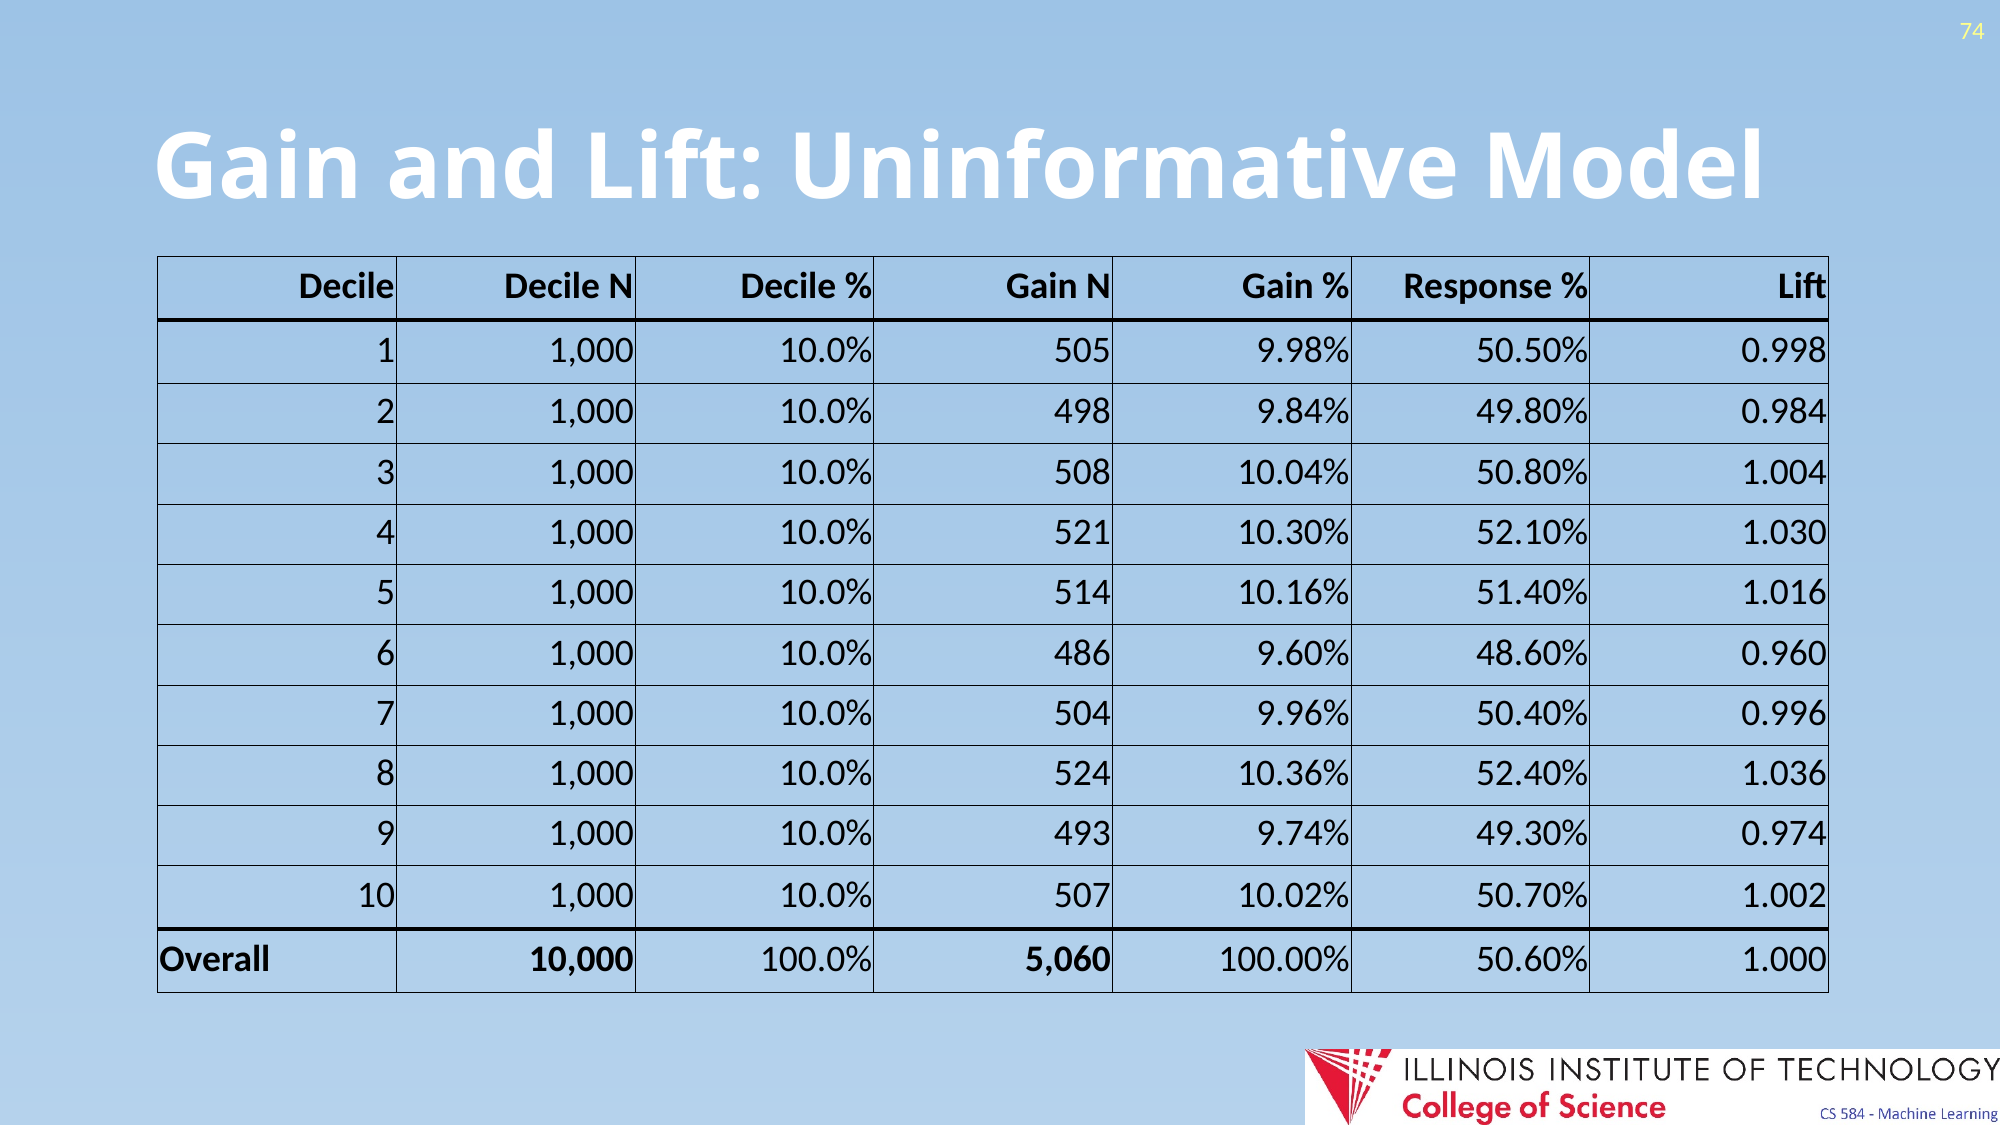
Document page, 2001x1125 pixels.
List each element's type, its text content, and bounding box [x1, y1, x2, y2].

table_cell 1.030 [1590, 505, 1828, 564]
table_cell 504 [874, 686, 1112, 745]
table_cell 10.0% [636, 384, 873, 443]
table_cell 0.998 [1590, 322, 1828, 383]
table_cell 1,000 [397, 505, 635, 564]
table_cell 5 [158, 565, 396, 624]
table_cell 7 [158, 686, 396, 745]
table_cell 50.40% [1352, 686, 1589, 745]
table_cell 1,000 [397, 866, 635, 927]
table_cell 9.74% [1113, 806, 1351, 865]
table_cell 10.0% [636, 746, 873, 805]
table_cell 1,000 [397, 444, 635, 504]
table_cell 2 [158, 384, 396, 443]
table_cell 9 [158, 806, 396, 865]
table_cell 1,000 [397, 384, 635, 443]
table_cell 10.0% [636, 565, 873, 624]
table_cell 0.960 [1590, 625, 1828, 685]
table_cell 3 [158, 444, 396, 504]
table_cell 9.96% [1113, 686, 1351, 745]
table_cell 10.0% [636, 806, 873, 865]
table_cell 10.0% [636, 625, 873, 685]
table_cell 1,000 [397, 565, 635, 624]
table_cell 10 [158, 866, 396, 927]
table_cell Overall [158, 931, 396, 992]
table_cell 1,000 [397, 806, 635, 865]
table_header Response % [1352, 257, 1589, 318]
table_header Decile N [397, 257, 635, 318]
table_header Gain % [1113, 257, 1351, 318]
table_cell 52.10% [1352, 505, 1589, 564]
table_cell 508 [874, 444, 1112, 504]
table_cell 0.974 [1590, 806, 1828, 865]
table_cell 8 [158, 746, 396, 805]
table_cell 1.036 [1590, 746, 1828, 805]
table_cell 0.996 [1590, 686, 1828, 745]
table_cell 49.80% [1352, 384, 1589, 443]
picture [1305, 1049, 2000, 1125]
table_header Lift [1590, 257, 1828, 318]
table_cell 4 [158, 505, 396, 564]
table_cell 10.36% [1113, 746, 1351, 805]
table_cell 10.30% [1113, 505, 1351, 564]
table_cell 1 [158, 322, 396, 383]
table_cell 521 [874, 505, 1112, 564]
table_cell 9.84% [1113, 384, 1351, 443]
table_cell 10.02% [1113, 866, 1351, 927]
table_cell 50.50% [1352, 322, 1589, 383]
table_cell 486 [874, 625, 1112, 685]
table_cell 0.984 [1590, 384, 1828, 443]
table_cell 505 [874, 322, 1112, 383]
table_cell 1.016 [1590, 565, 1828, 624]
table_cell 48.60% [1352, 625, 1589, 685]
table_cell 1.000 [1590, 931, 1828, 992]
table_cell 51.40% [1352, 565, 1589, 624]
table_cell 10.0% [636, 866, 873, 927]
table_header Decile % [636, 257, 873, 318]
table_cell 1.004 [1590, 444, 1828, 504]
table_header Decile [158, 257, 396, 318]
table_cell 50.80% [1352, 444, 1589, 504]
table_cell 50.60% [1352, 931, 1589, 992]
table_cell 6 [158, 625, 396, 685]
table_cell 507 [874, 866, 1112, 927]
table_cell 10.0% [636, 505, 873, 564]
table_cell 10.0% [636, 322, 873, 383]
table_cell 5,060 [874, 931, 1112, 992]
table_cell 50.70% [1352, 866, 1589, 927]
title Gain and Lift: Uninformative Model [137, 59, 1863, 278]
table_cell 498 [874, 384, 1112, 443]
table_cell 9.60% [1113, 625, 1351, 685]
table_cell 10,000 [397, 931, 635, 992]
table_cell 100.00% [1113, 931, 1351, 992]
table_cell 100.0% [636, 931, 873, 992]
table_cell 514 [874, 565, 1112, 624]
table_cell 1,000 [397, 746, 635, 805]
table_cell 1.002 [1590, 866, 1828, 927]
table_cell 10.0% [636, 444, 873, 504]
table_cell 49.30% [1352, 806, 1589, 865]
table_cell 10.16% [1113, 565, 1351, 624]
table_cell 52.40% [1352, 746, 1589, 805]
table_cell 1,000 [397, 322, 635, 383]
slide_number 74 [1550, 0, 2000, 60]
table_cell 9.98% [1113, 322, 1351, 383]
table_cell 524 [874, 746, 1112, 805]
table_header Gain N [874, 257, 1112, 318]
table_cell 1,000 [397, 686, 635, 745]
table_cell 1,000 [397, 625, 635, 685]
table_cell 493 [874, 806, 1112, 865]
table_cell 10.04% [1113, 444, 1351, 504]
table_cell 10.0% [636, 686, 873, 745]
